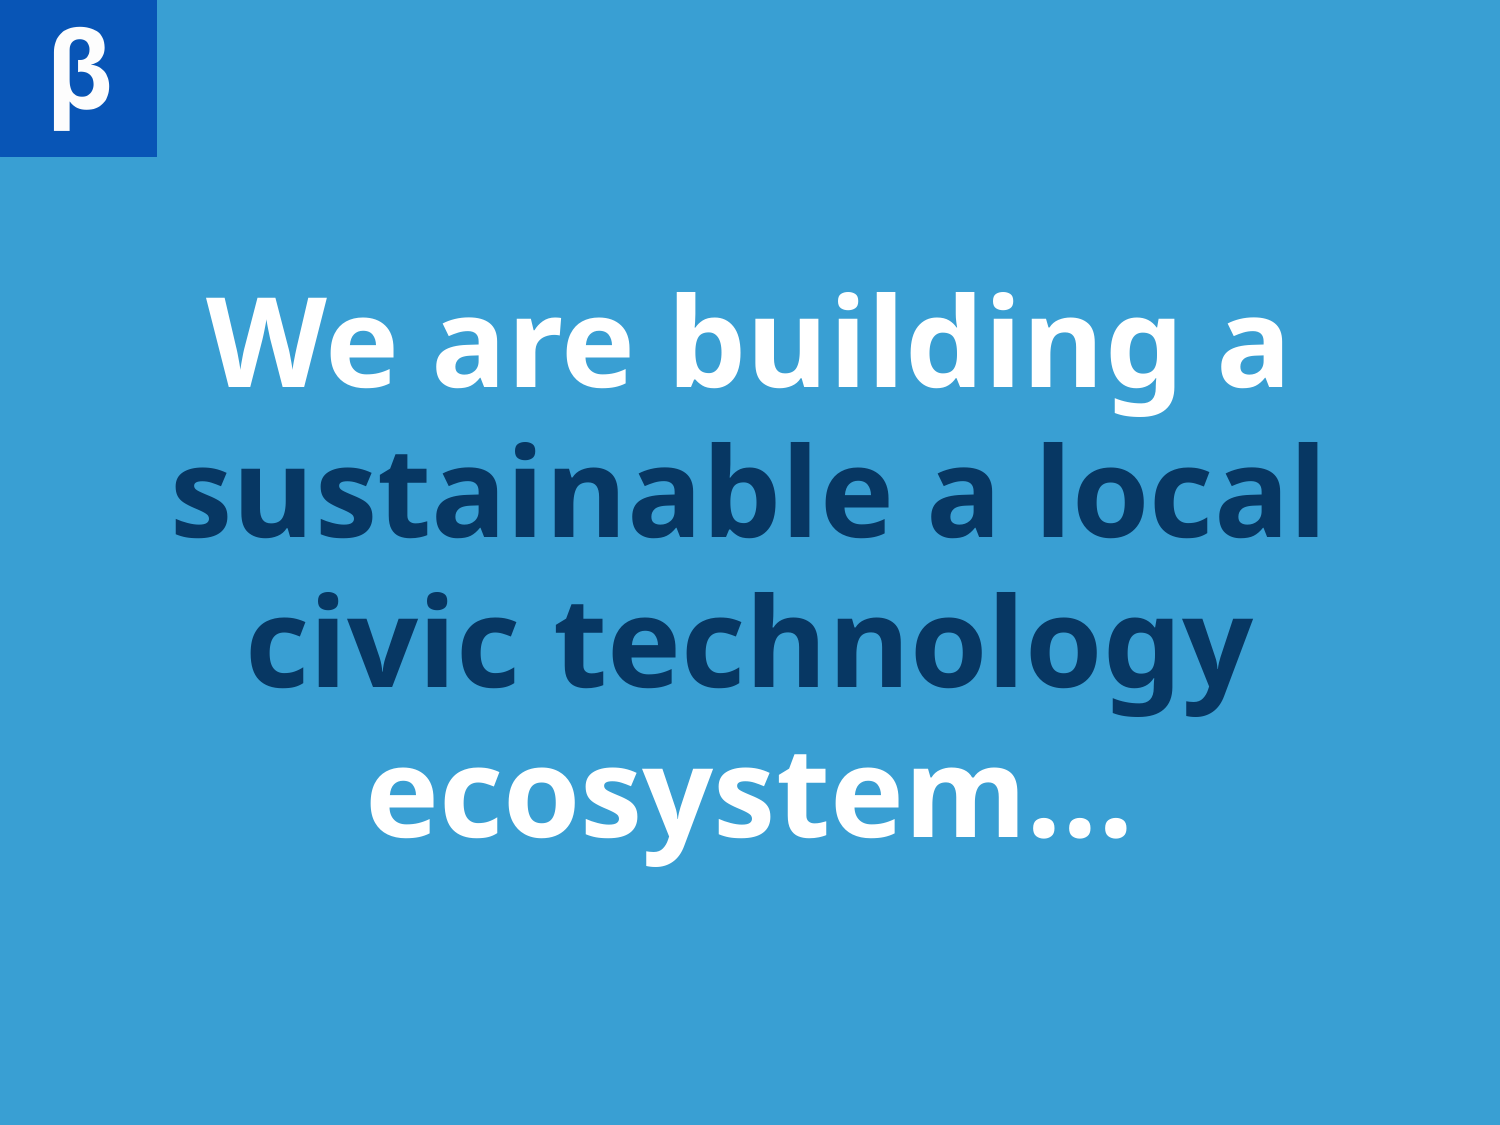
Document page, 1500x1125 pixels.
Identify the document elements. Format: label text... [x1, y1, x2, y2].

picture [0, 0, 157, 157]
title We are building a sustainable a local civic technology ecosystem... [92, 188, 1408, 937]
